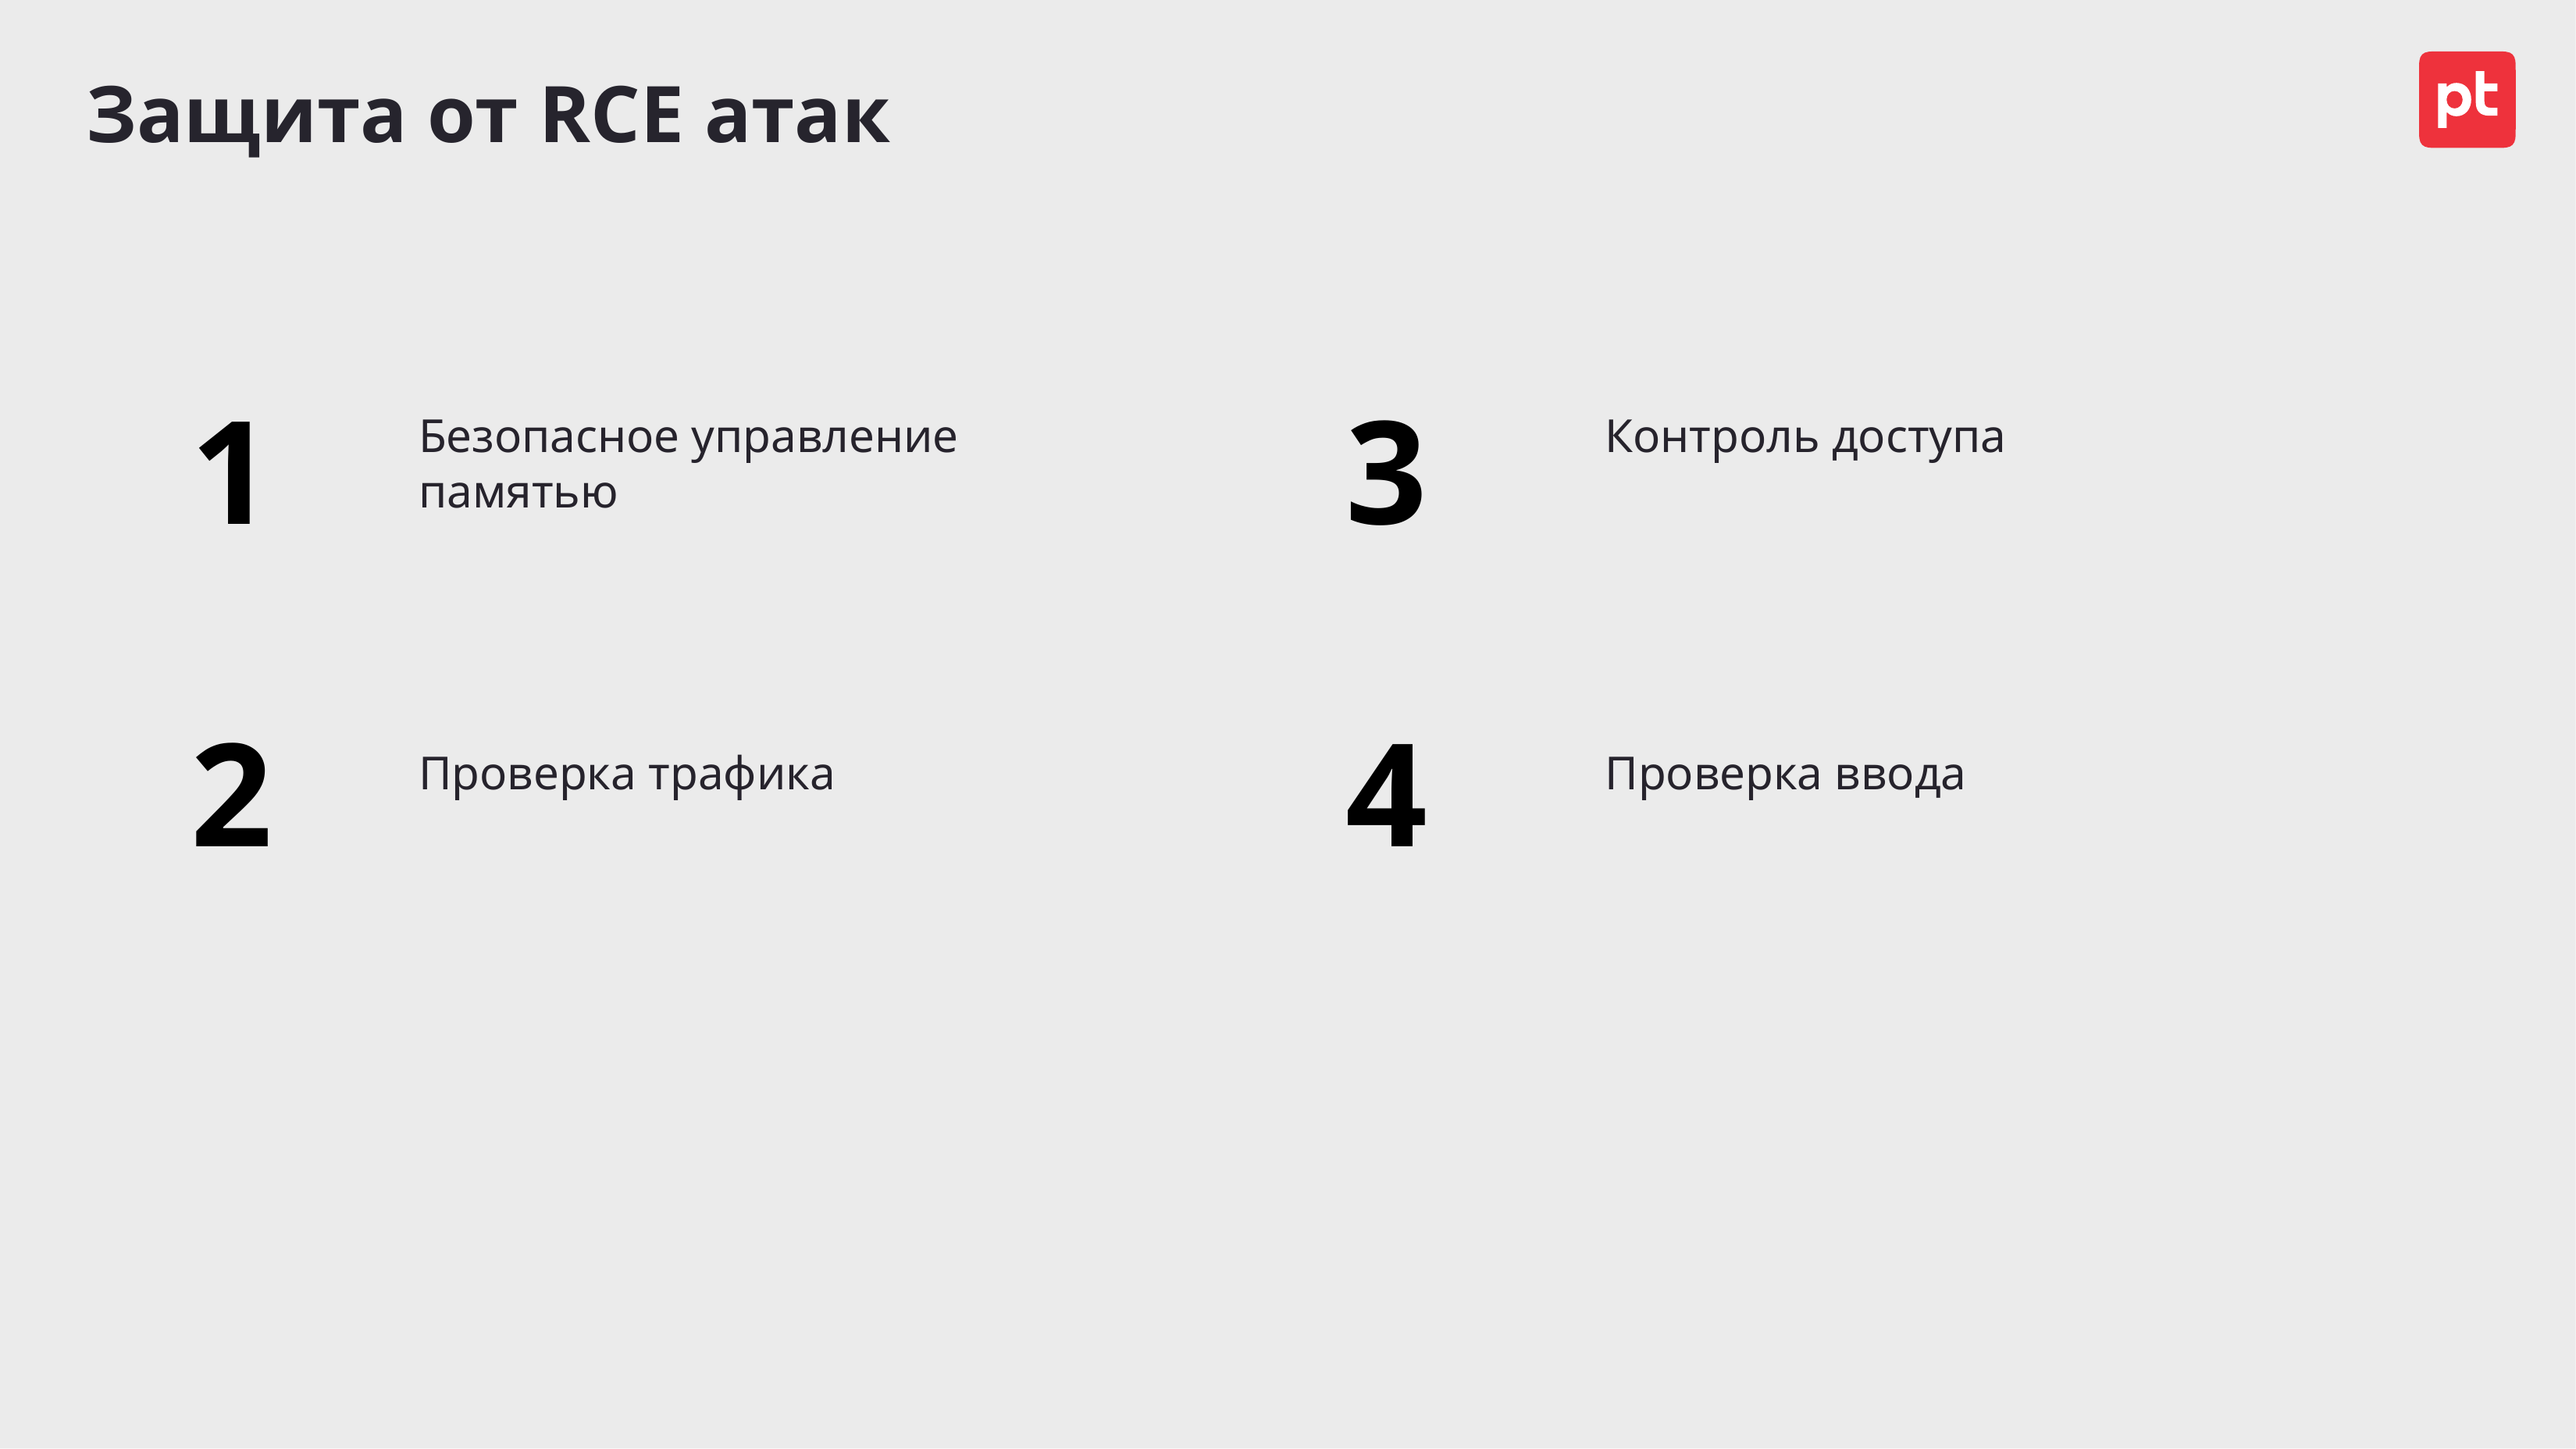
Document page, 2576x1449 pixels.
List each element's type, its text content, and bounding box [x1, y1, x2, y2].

list 1 [179, 394, 346, 554]
list 3 [1334, 394, 1501, 554]
list 4 [1334, 717, 1501, 877]
list Проверка ввода [1593, 738, 2310, 951]
list Безопасное управление памятью [407, 401, 1124, 614]
list 2 [179, 717, 346, 877]
list Проверка трафика [407, 738, 1124, 951]
title Защита от RCE атак [74, 69, 2202, 169]
list Контроль доступа [1593, 401, 2310, 614]
